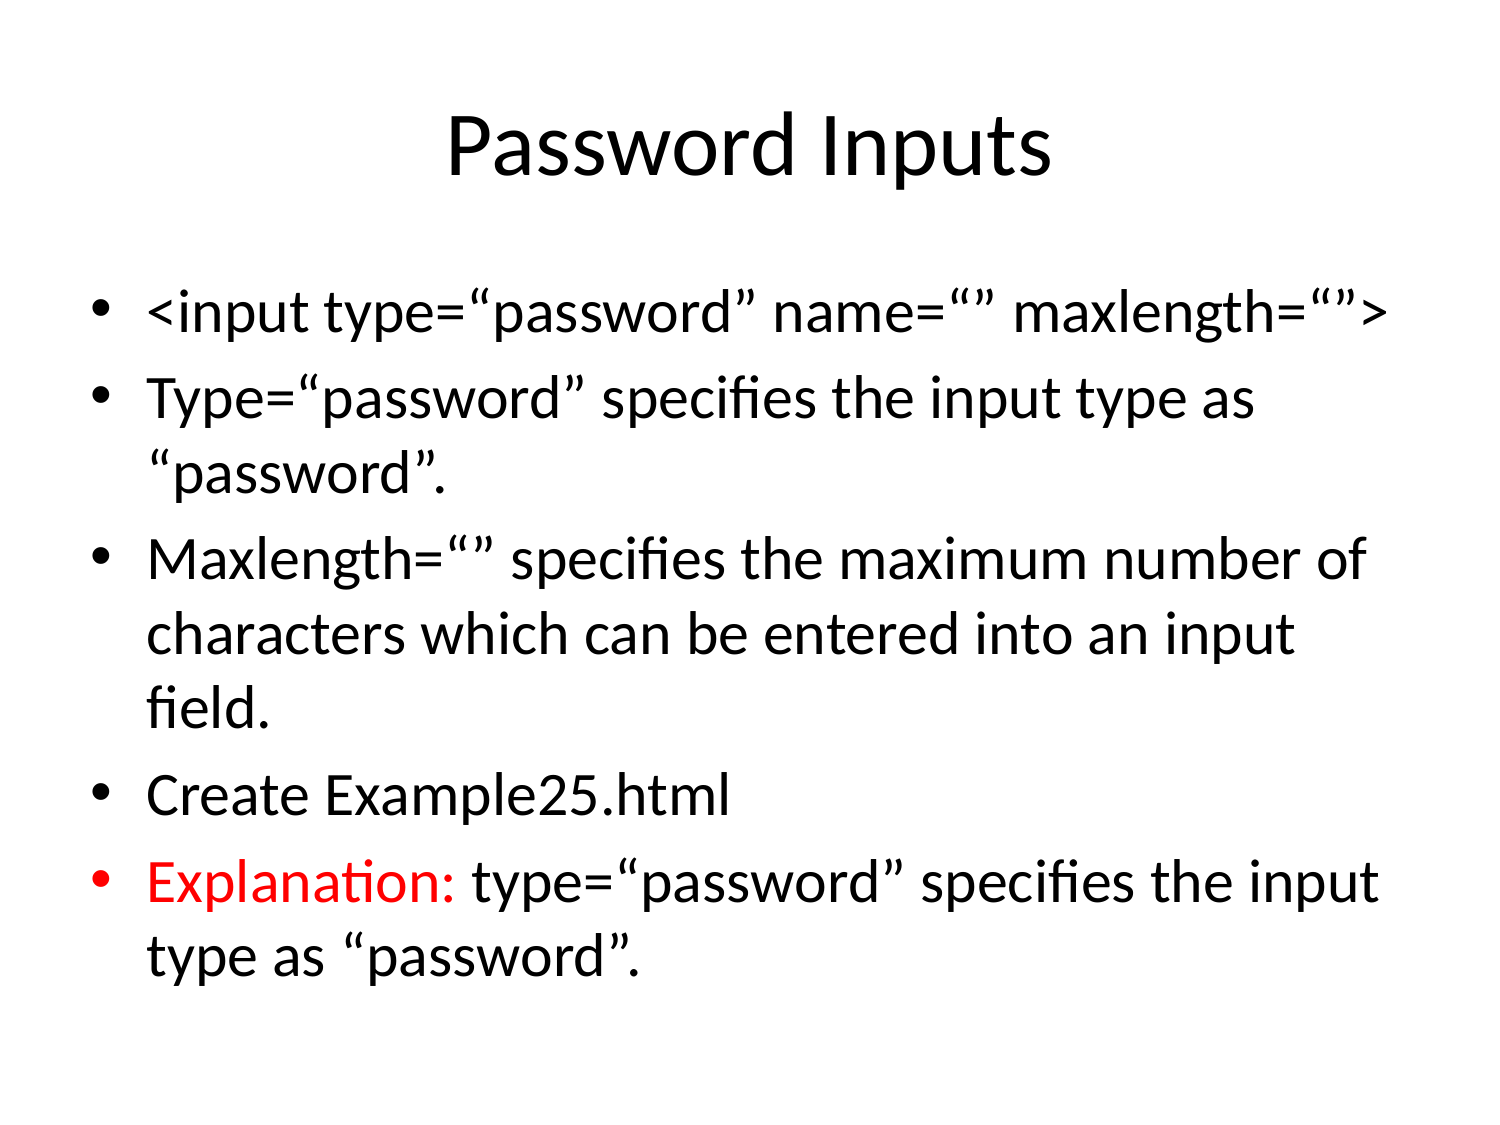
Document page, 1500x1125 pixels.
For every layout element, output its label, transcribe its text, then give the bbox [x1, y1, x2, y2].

list <input type=“password” name=“” maxlength=“”> Type=“password” specifies the input type as “password”. Maxlength=“” specifies the maximum number of characters which can be entered into an input field. Create Example25.html Explanation: type=“password” specifies the input type as “password”. [75, 262, 1425, 1005]
title Password Inputs [75, 45, 1425, 233]
